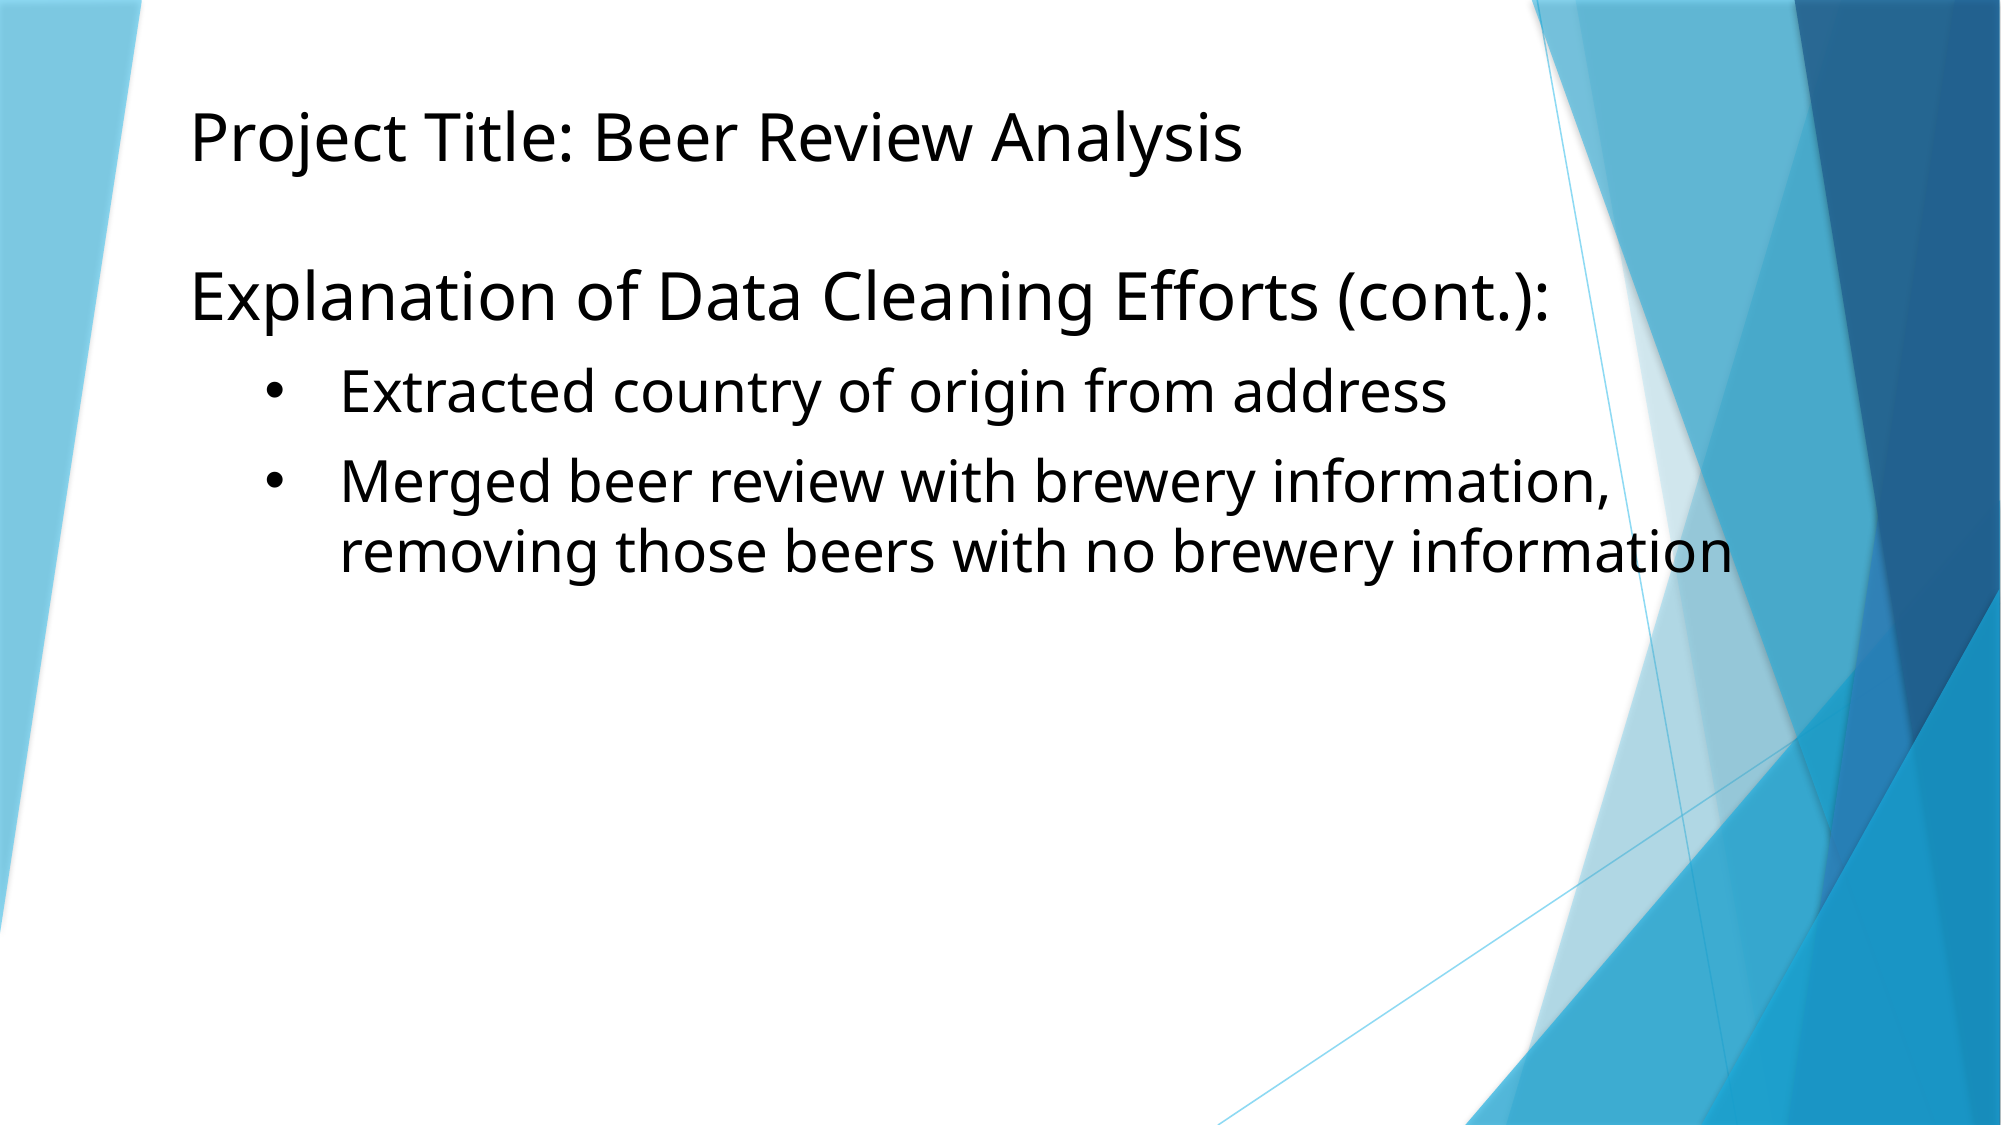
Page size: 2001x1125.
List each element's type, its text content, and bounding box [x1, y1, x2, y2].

text_box Project Title: Beer Review Analysis Explanation of Data Cleaning Efforts (cont.): Extracted country of origin from address Merged beer review with brewery information, removing those beers with no brewery information [174, 86, 1830, 752]
